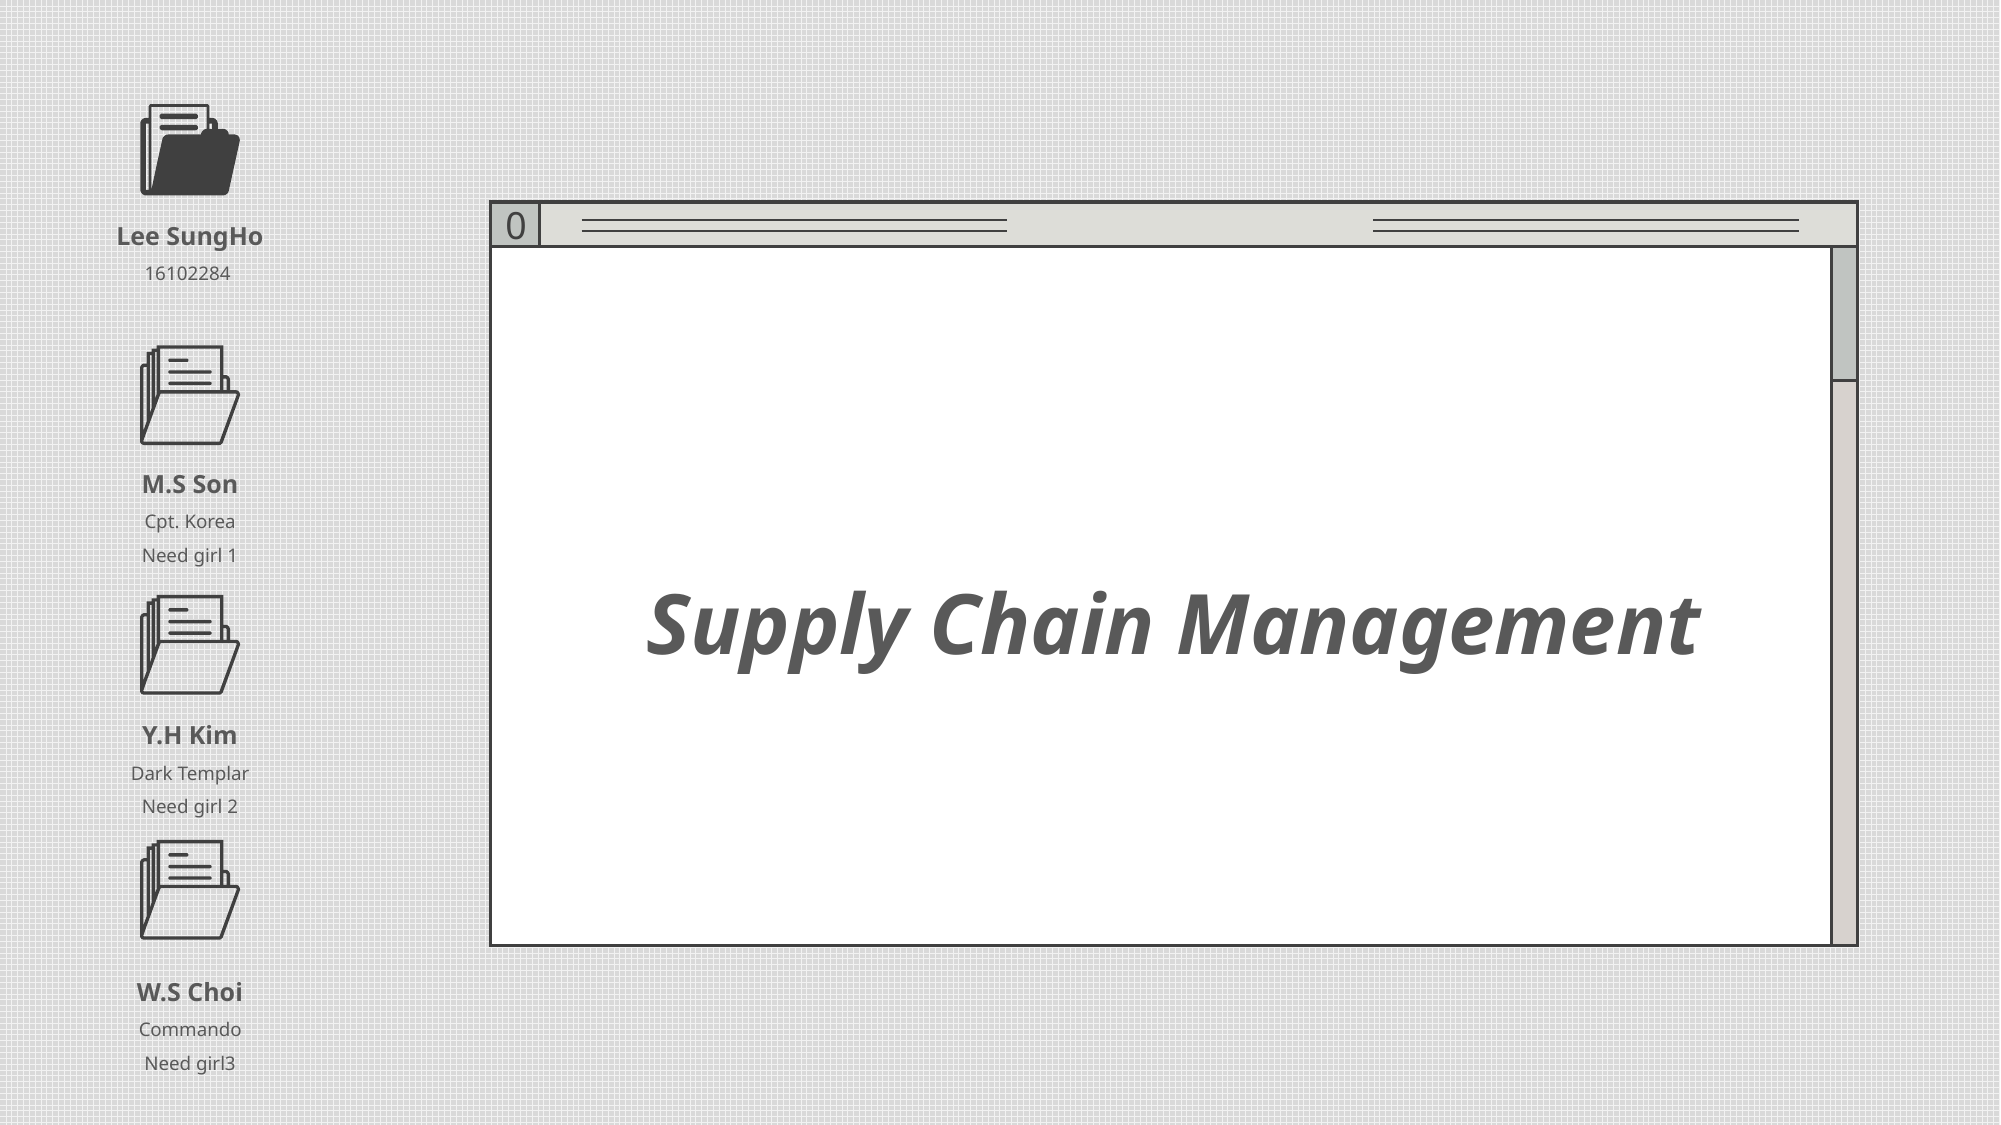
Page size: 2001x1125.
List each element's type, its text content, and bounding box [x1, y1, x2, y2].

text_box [139, 594, 240, 695]
text_box Lee SungHo 16102284 [49, 197, 330, 292]
text_box M.S Son Cpt. Korea Need girl 1 [91, 446, 289, 574]
text_box W.S Choi Commando Need girl3 [58, 954, 322, 1082]
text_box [139, 839, 240, 940]
text_box [140, 104, 240, 196]
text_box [490, 201, 1858, 946]
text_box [139, 345, 240, 446]
text_box Y.H Kim Dark Templar Need girl 2 [91, 697, 289, 825]
